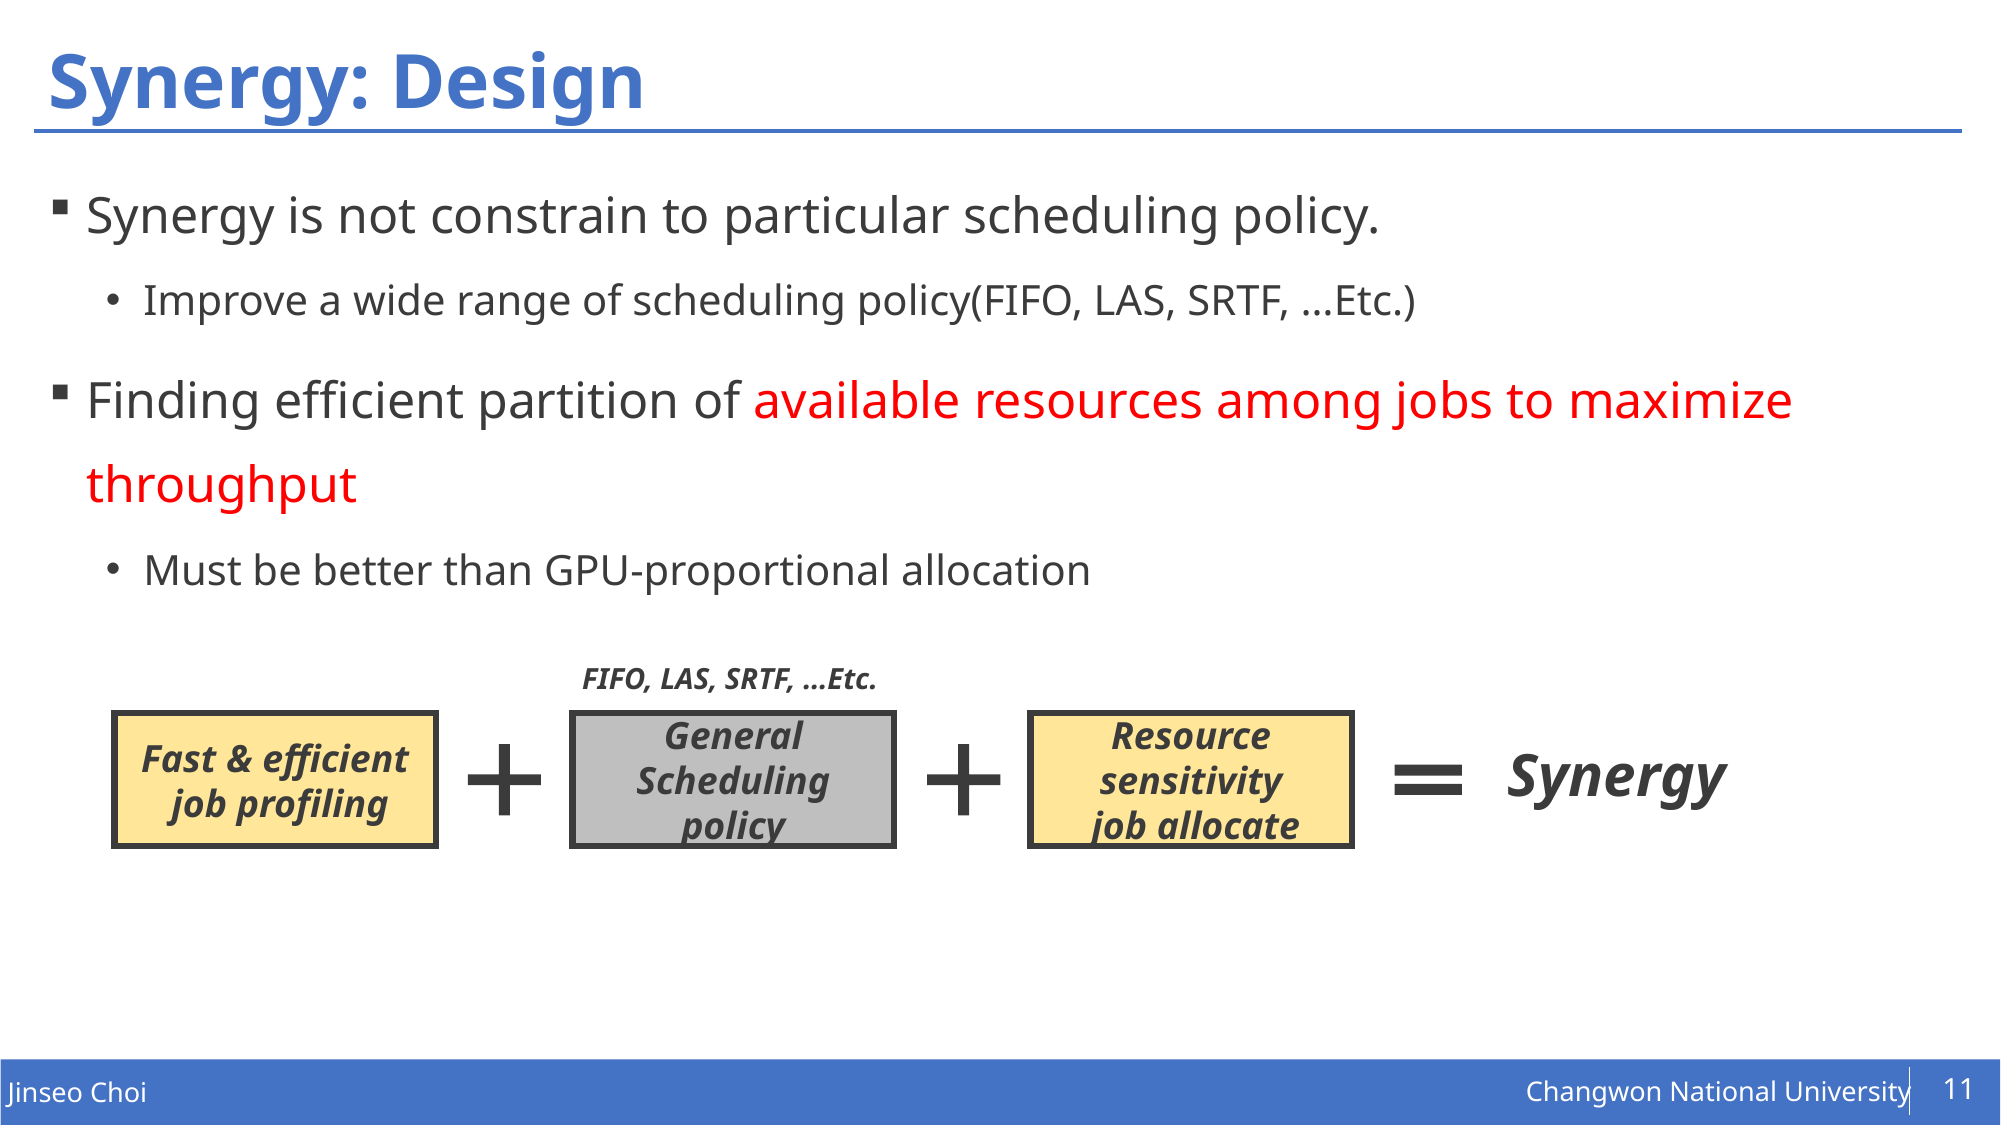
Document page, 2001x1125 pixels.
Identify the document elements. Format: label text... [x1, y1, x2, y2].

list Synergy is not constrain to particular scheduling policy. Improve a wide range of scheduling policy(FIFO, LAS, SRTF, …Etc.) Finding efficient partition of available resources among jobs to maximize throughput Must be better than GPU-proportional allocation [33, 152, 1963, 997]
title Synergy: Design [33, 27, 1963, 143]
text_box FIFO, LAS, SRTF, …Etc. [567, 652, 893, 703]
text_box General Scheduling policy [571, 712, 895, 847]
slide_number 11 [1922, 1060, 1996, 1121]
text_box [467, 743, 542, 816]
text_box [1394, 783, 1463, 796]
text_box Synergy [1493, 731, 1741, 816]
text_box [1394, 764, 1463, 777]
text_box Resource sensitivity job allocate [1029, 712, 1353, 847]
text_box Fast & efficient job profiling [114, 712, 437, 847]
text_box [926, 743, 1001, 816]
